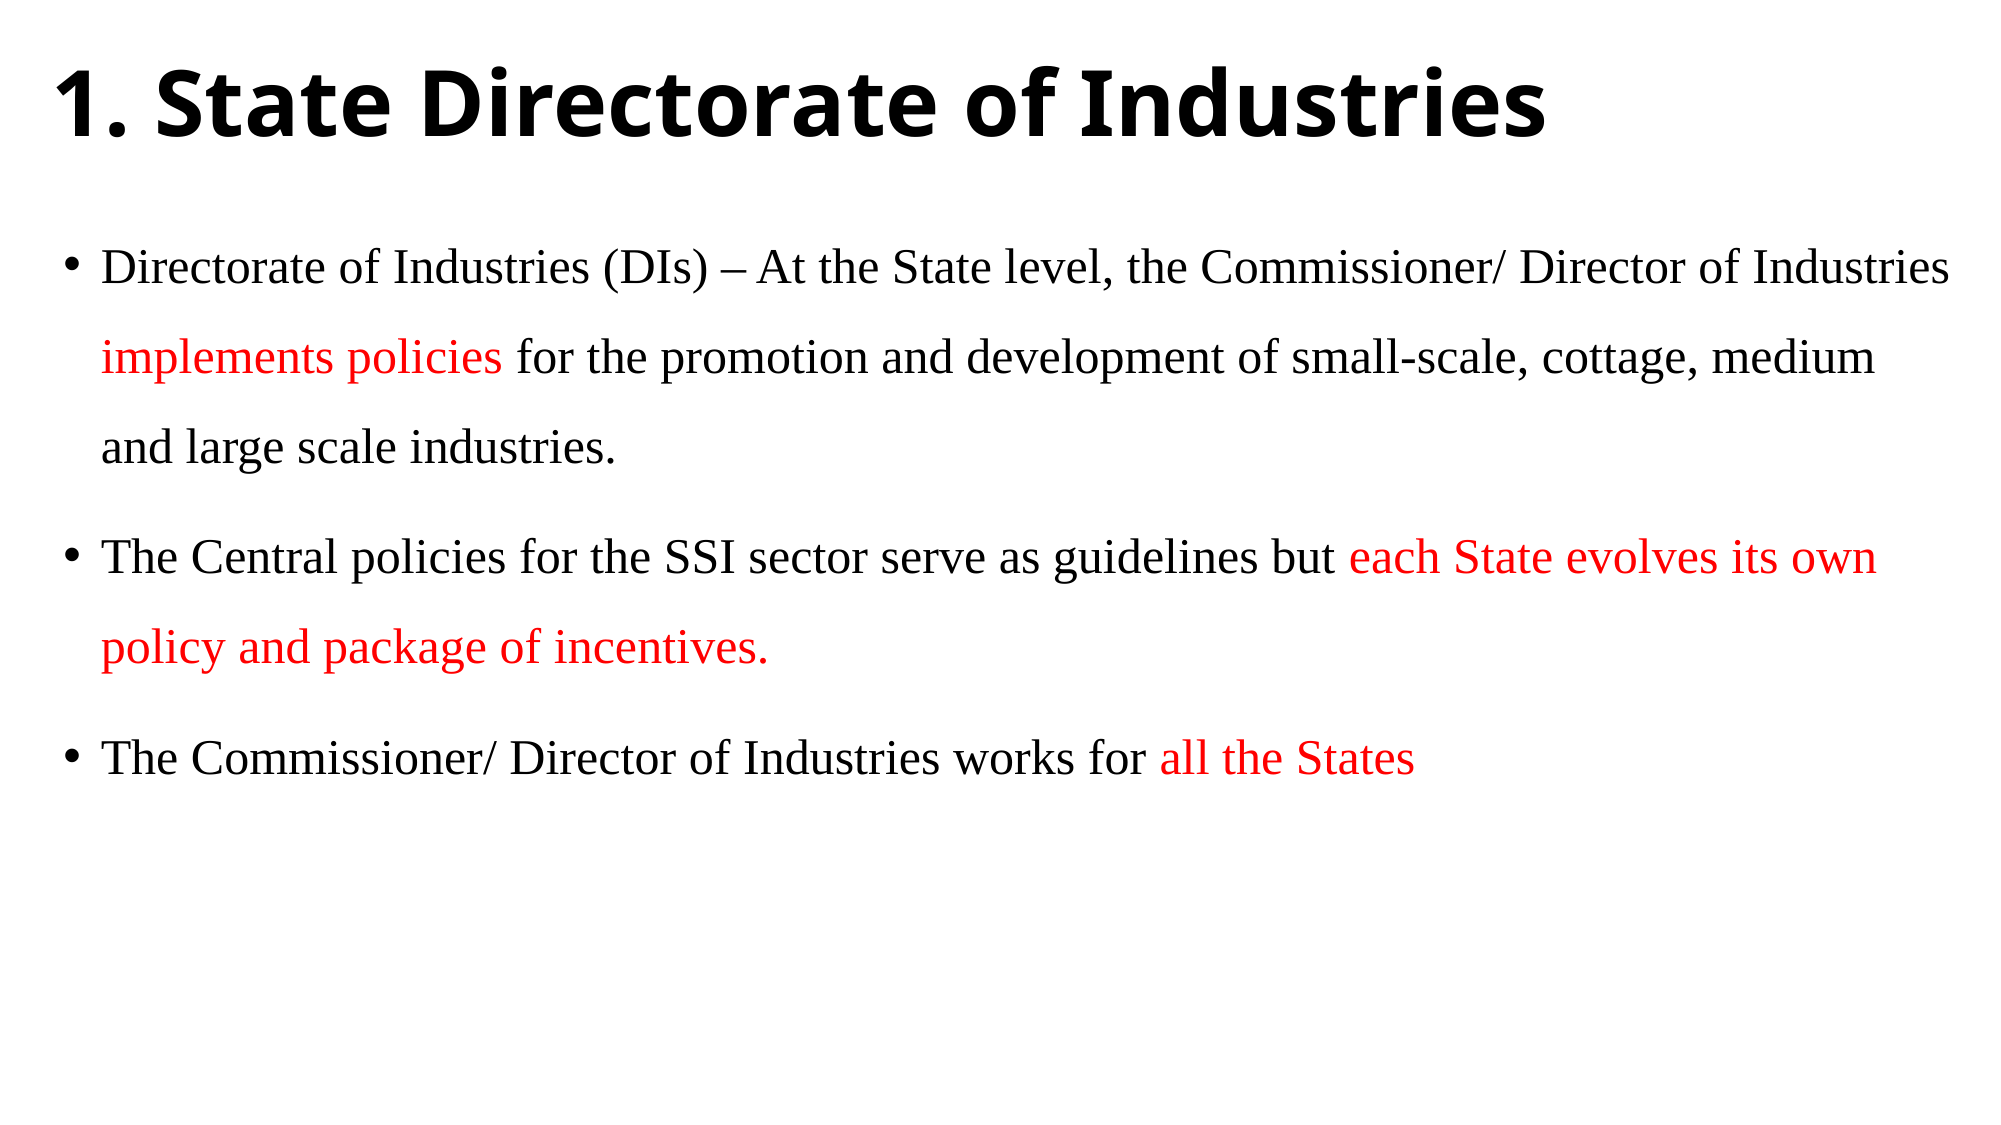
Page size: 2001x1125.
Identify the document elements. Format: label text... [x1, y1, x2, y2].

title 1. State Directorate of Industries [36, 17, 1972, 196]
list Directorate of Industries (DIs) – At the State level, the Commissioner/ Director of Industries implements policies for the promotion and development of small-scale, cottage, medium and large scale industries. The Central policies for the SSI sector serve as guidelines but each State evolves its own policy and package of incentives. The Commissioner/ Director of Industries works for all the States [48, 195, 1972, 1098]
